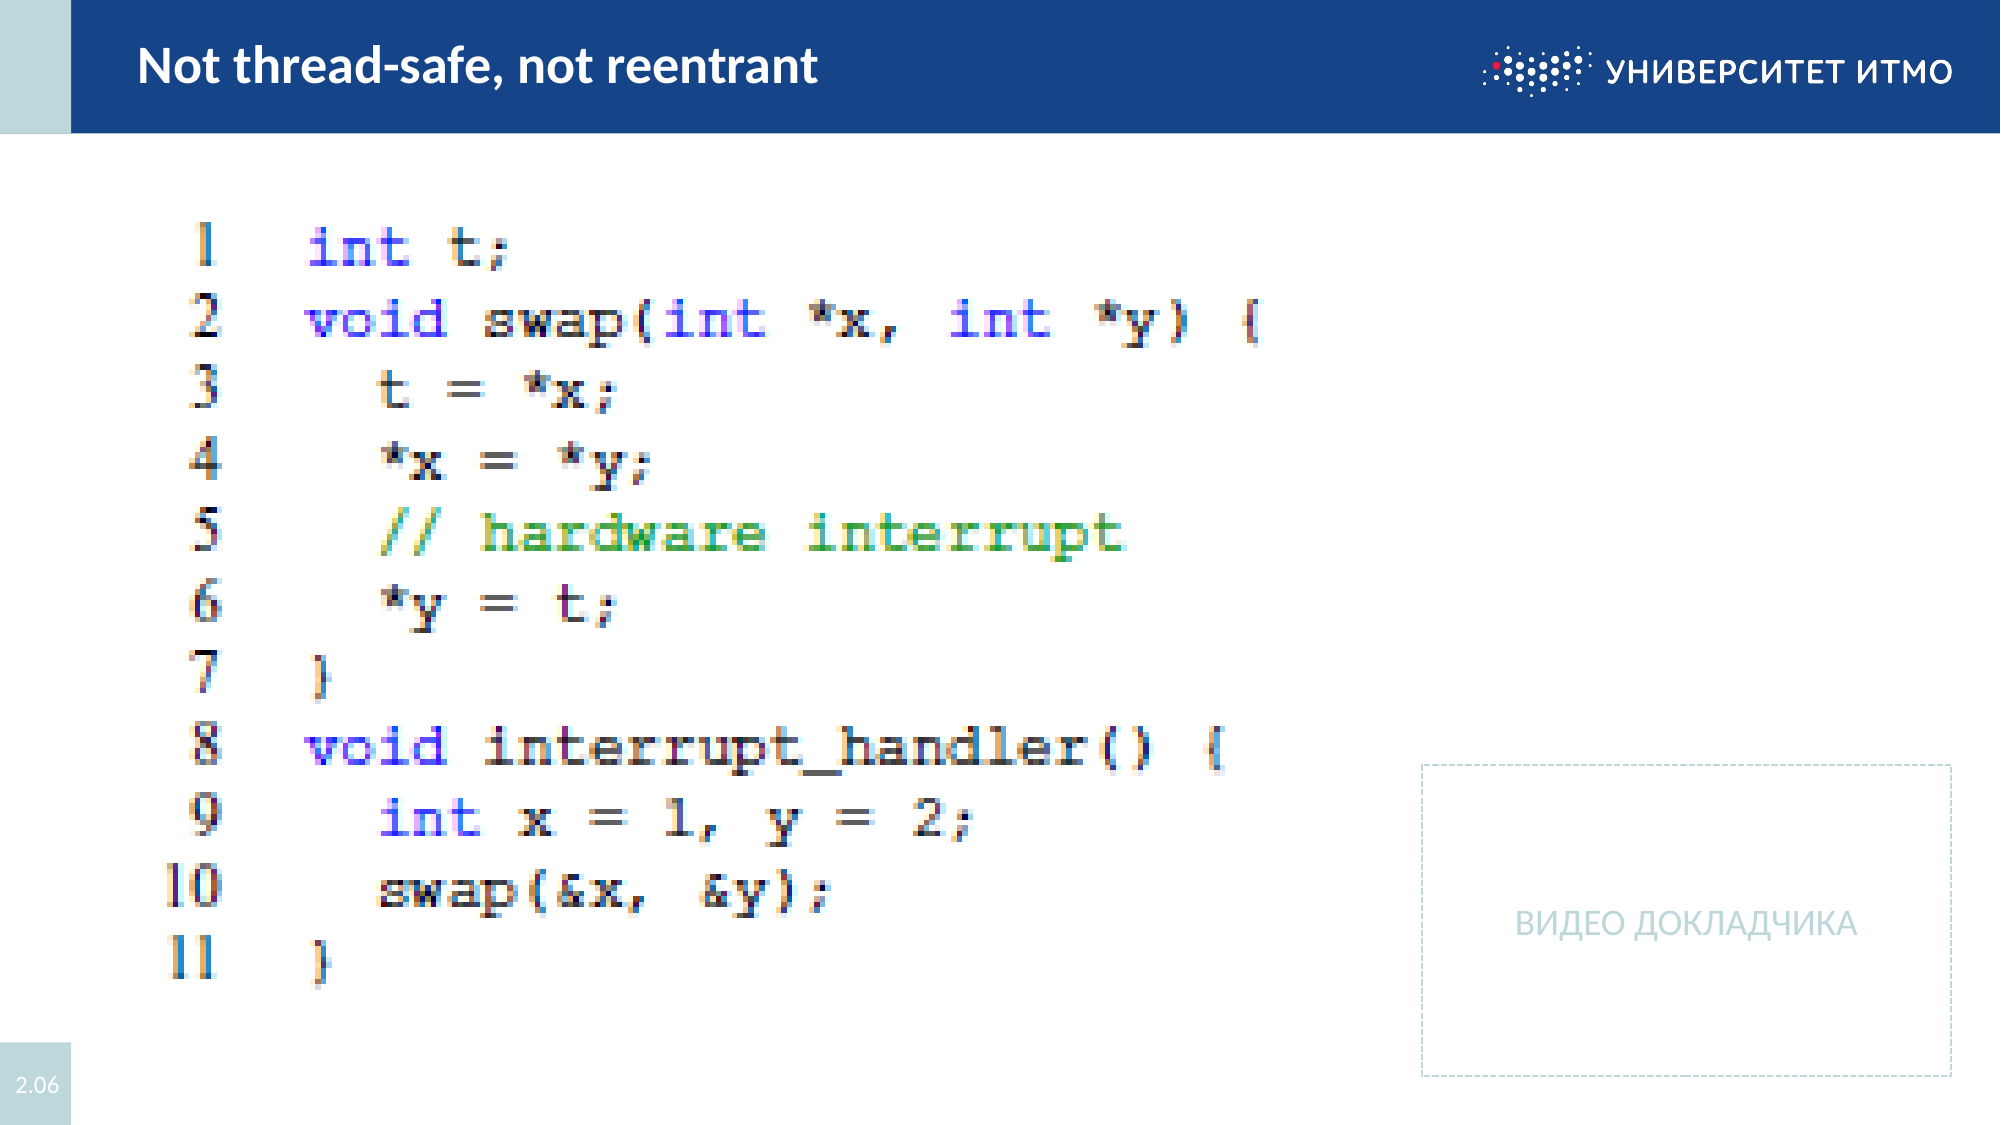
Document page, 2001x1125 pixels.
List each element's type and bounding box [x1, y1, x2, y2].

picture [135, 184, 1319, 1012]
text_box [0, 0, 2000, 1125]
